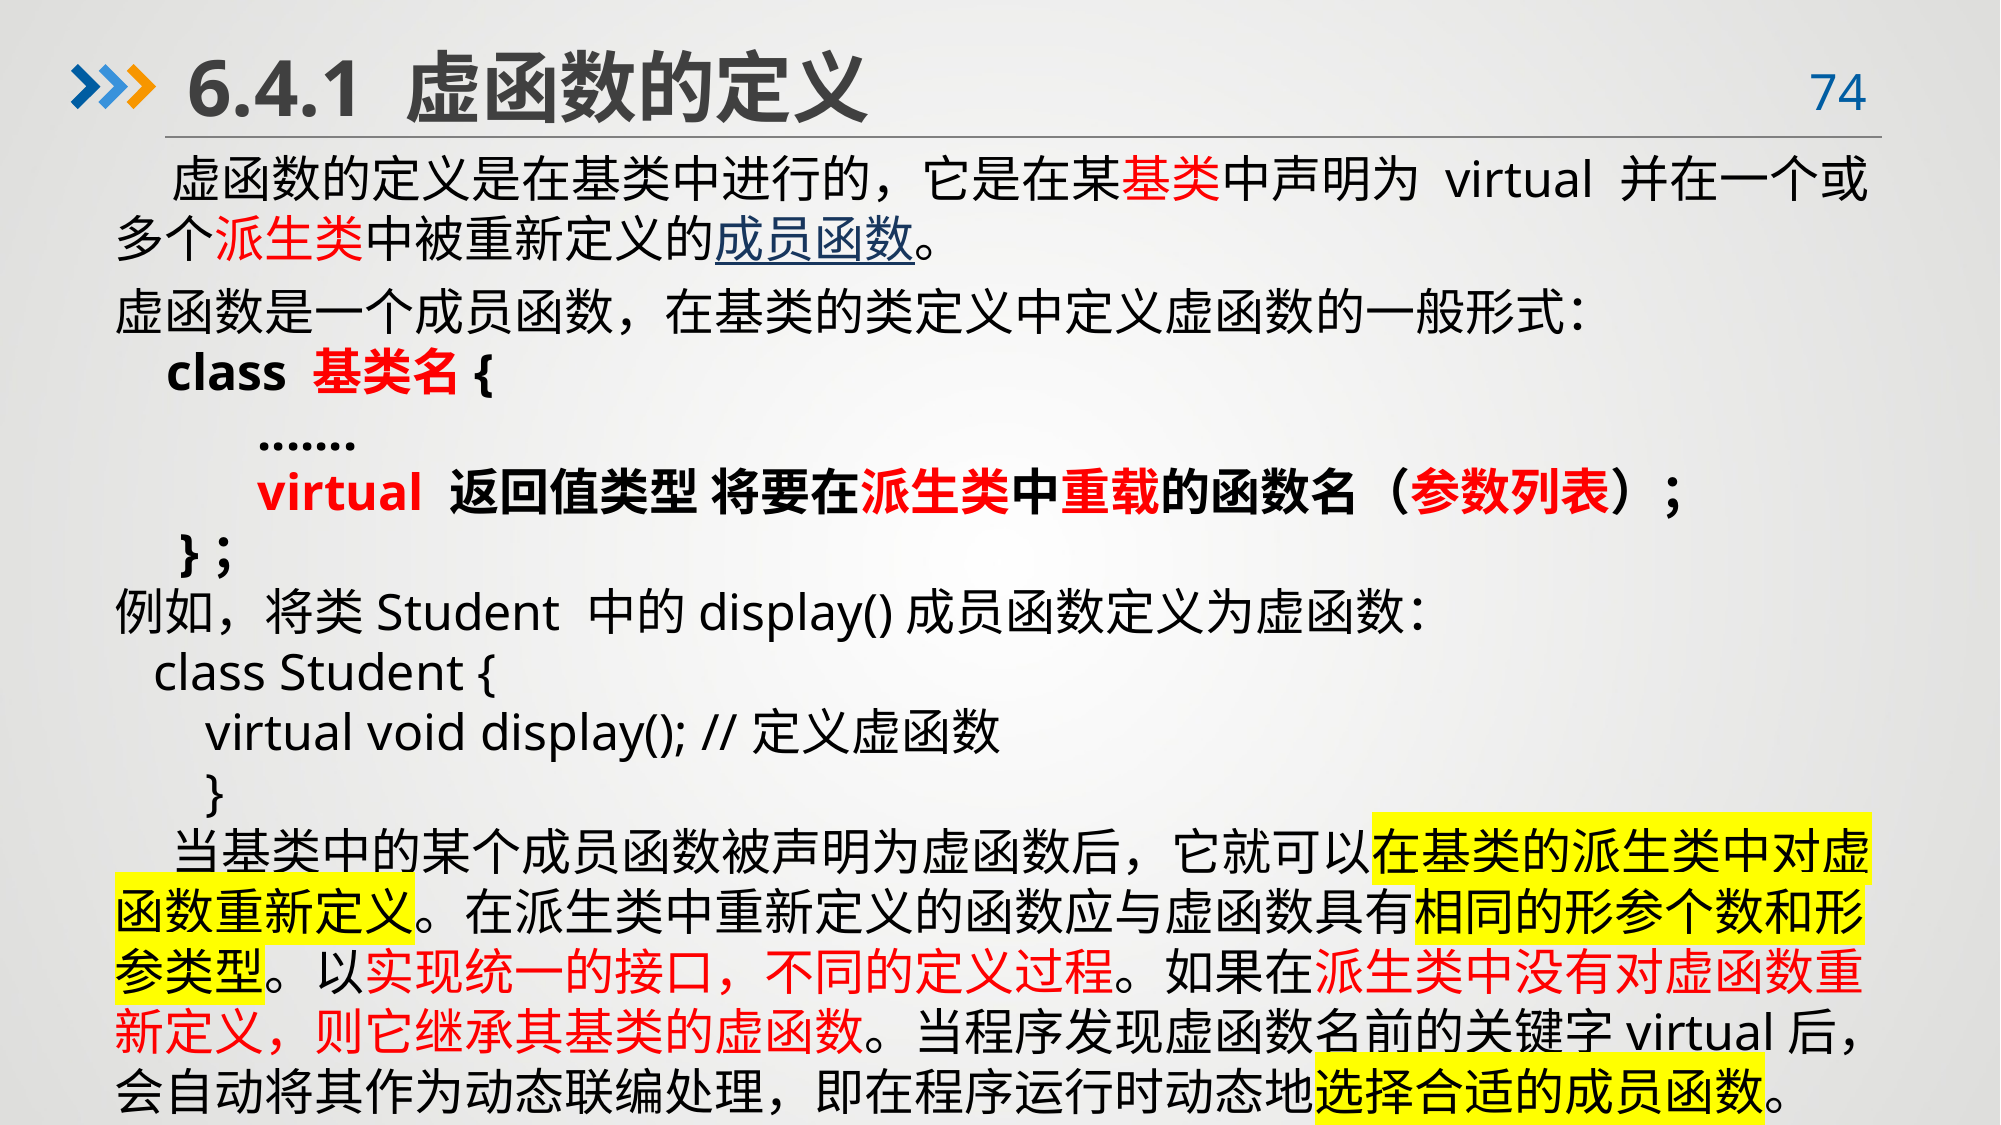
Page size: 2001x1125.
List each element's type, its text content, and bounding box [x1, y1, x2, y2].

text_box 虚函数的定义是在基类中进行的，它是在某基类中声明为 virtual 并在一个或多个派生类中被重新定义的成员函数。 虚函数是一个成员函数，在基类的类定义中定义虚函数的一般形式： class 基类名{ ....... virtual 返回值类型 将要在派生类中重载的函数名（参数列表）； }； 例如，将类Student 中的display()成员函数定义为虚函数： class Student { virtual void display(); //定义虚函数 } 当基类中的某个成员函数被声明为虚函数后，它就可以在基类的派生类中对虚函数重新定义。在派生类中重新定义的函数应与虚函数具有相同的形参个数和形参类型。以实现统一的接口，不同的定义过程。如果在派生类中没有对虚函数重新定义，则它继承其基类的虚函数。当程序发现虚函数名前的关键字virtual后，会自动将其作为动态联编处理，即在程序运行时动态地选择合适的成员函数。 [99, 140, 1900, 1125]
text_box 6.4.1 虚函数的定义 [187, 43, 1677, 127]
picture [0, 0, 2000, 1125]
